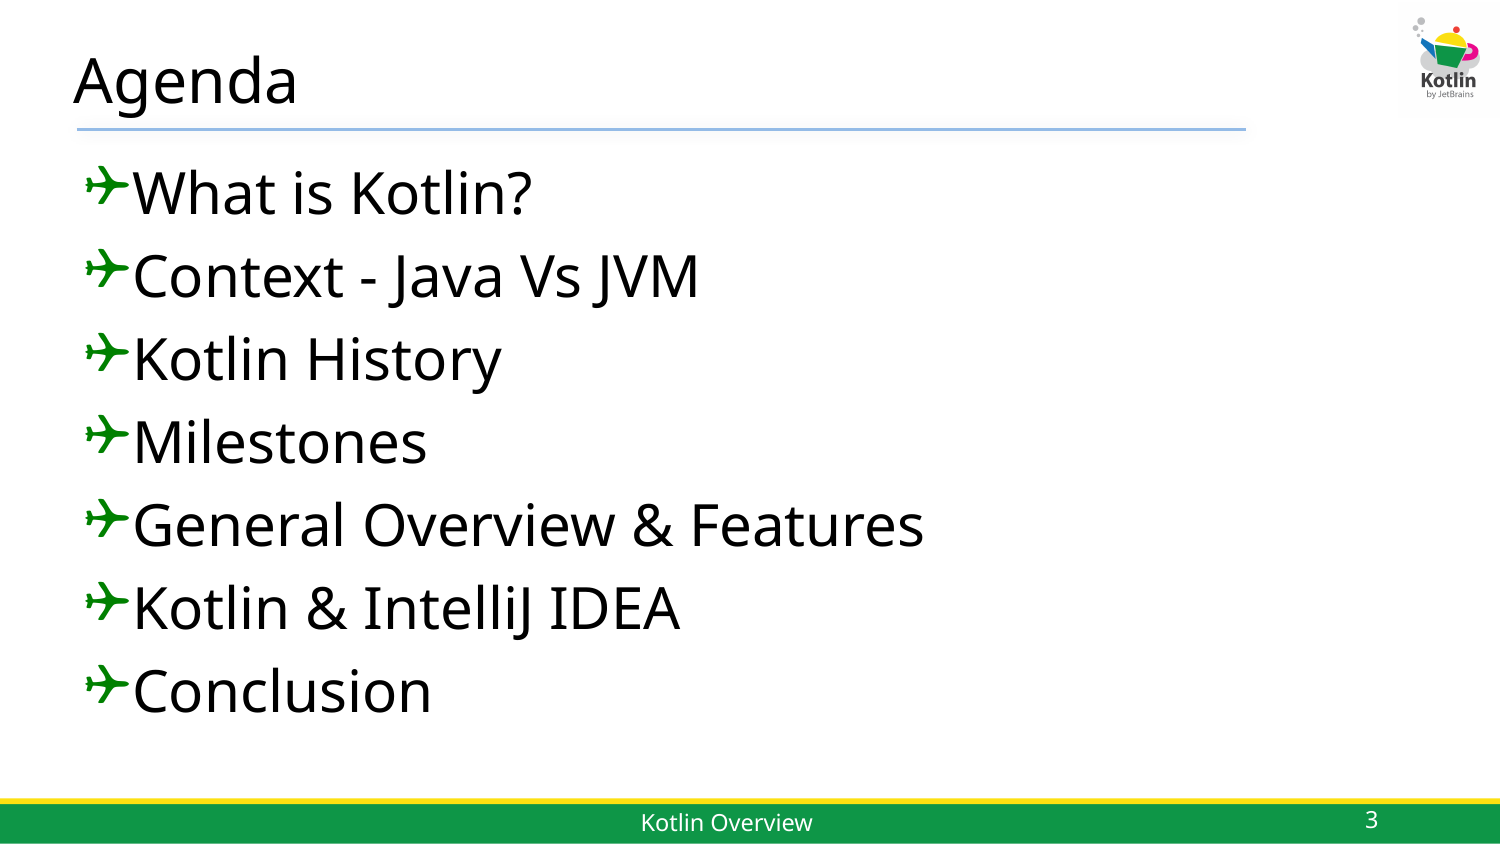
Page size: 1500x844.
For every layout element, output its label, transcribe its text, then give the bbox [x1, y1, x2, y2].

title Agenda [64, 22, 1341, 126]
footer Kotlin Overview [527, 802, 927, 843]
slide_number 3 [1074, 799, 1388, 844]
list What is Kotlin? Context - Java Vs JVM Kotlin History Milestones General Overview & Features Kotlin & IntelliJ IDEA Conclusion [74, 146, 1436, 804]
picture [1398, 2, 1500, 118]
